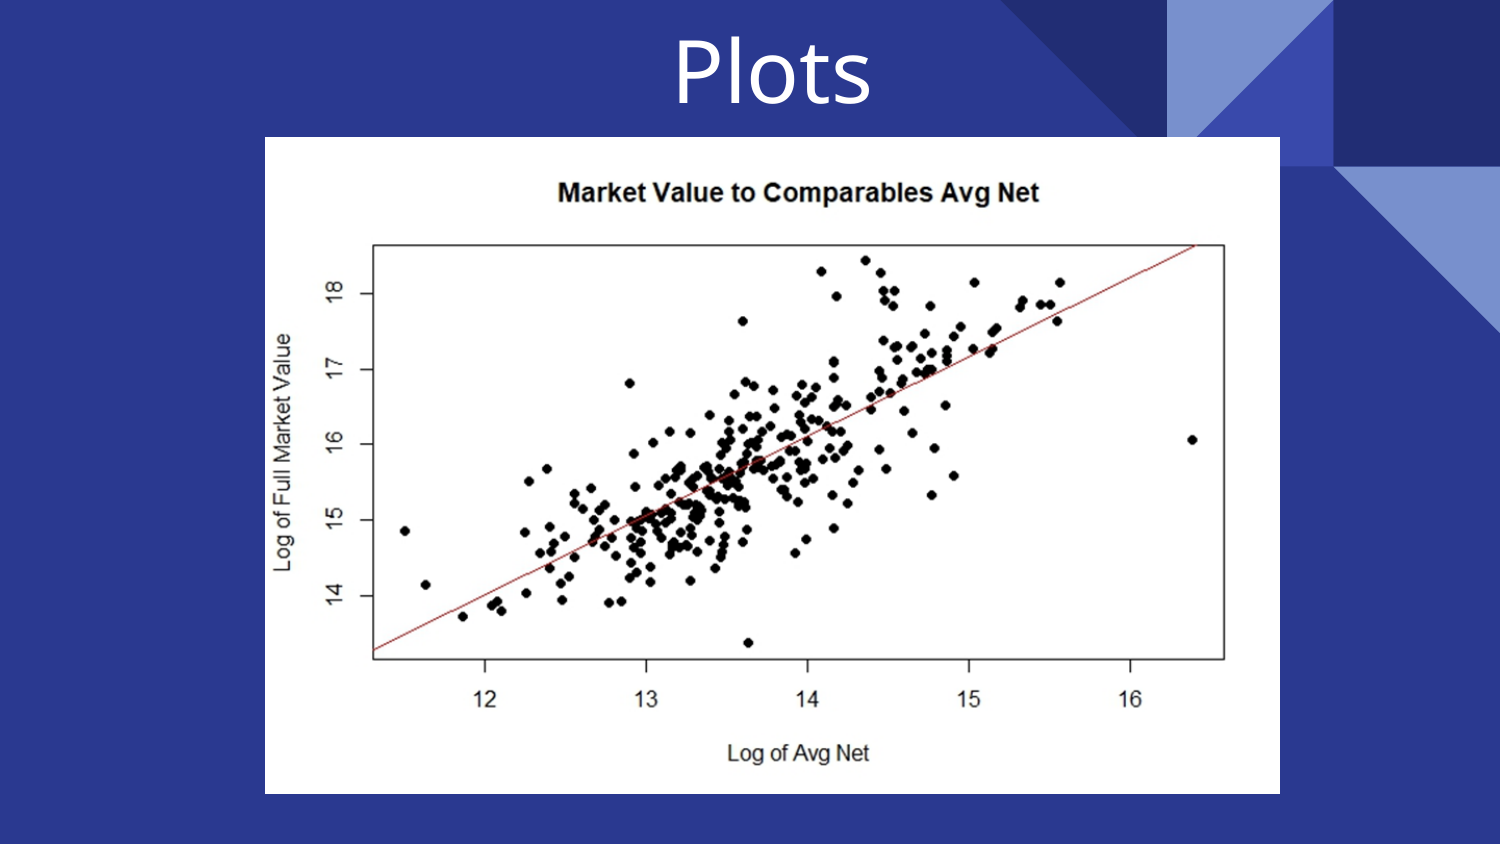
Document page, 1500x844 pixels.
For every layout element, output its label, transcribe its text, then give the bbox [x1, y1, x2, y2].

title Plots [98, 0, 1447, 138]
picture [265, 137, 1280, 794]
